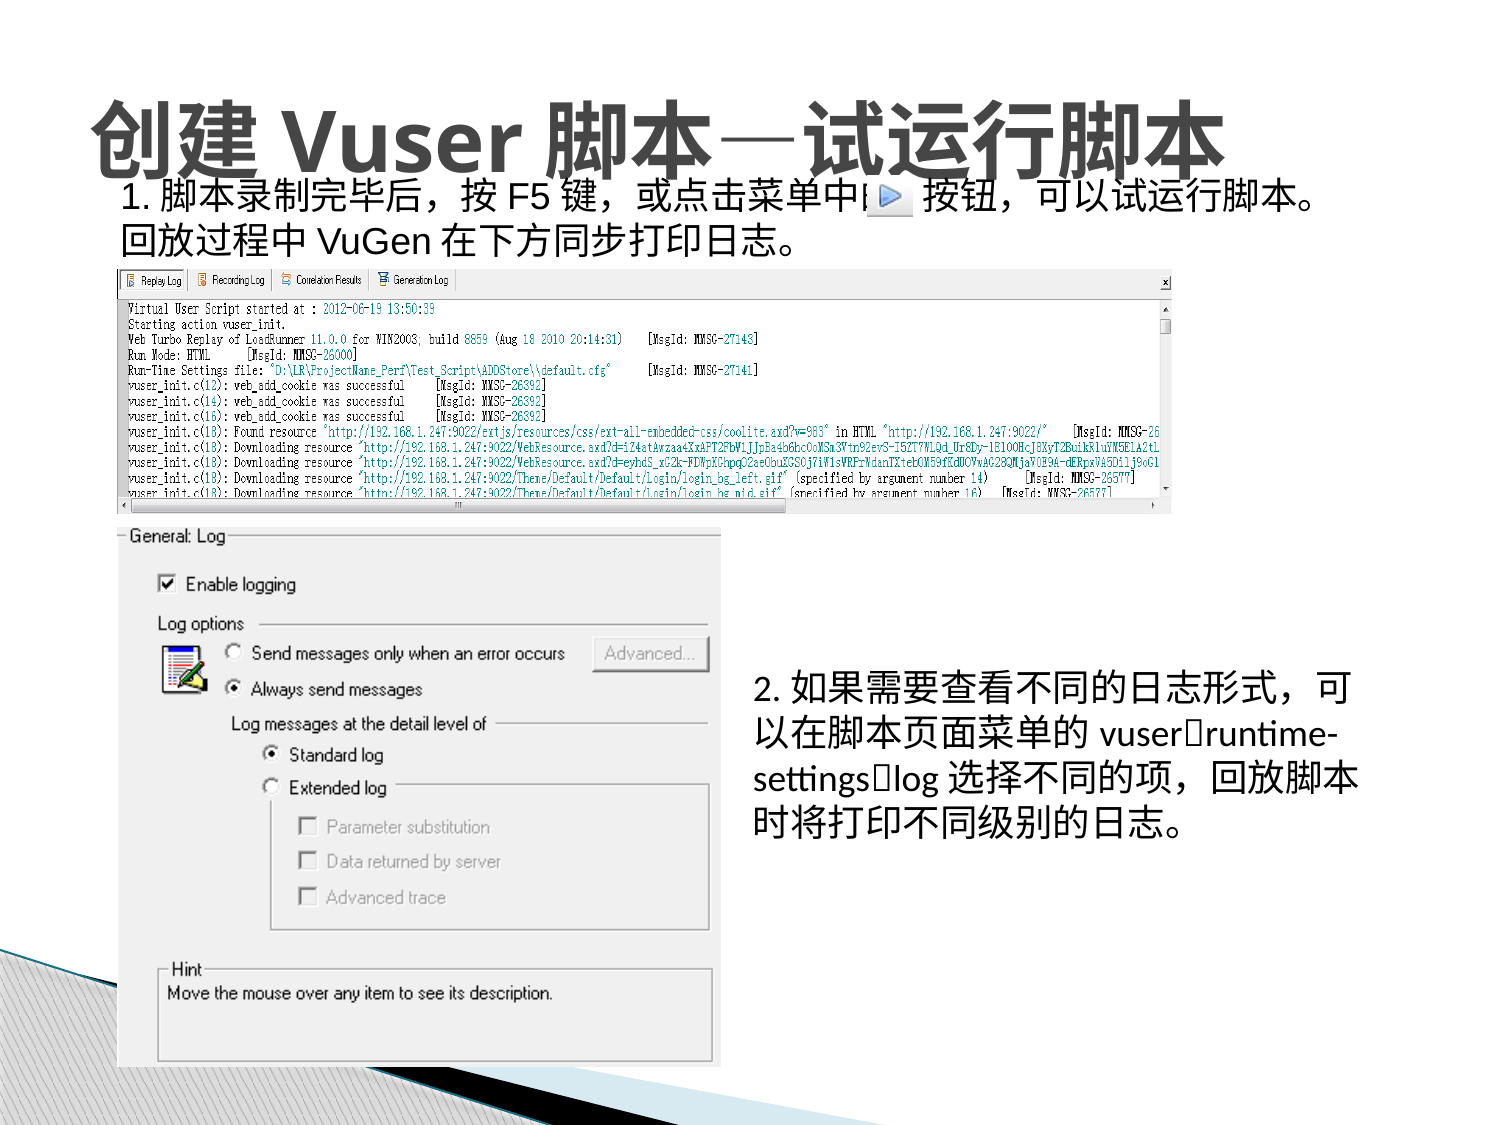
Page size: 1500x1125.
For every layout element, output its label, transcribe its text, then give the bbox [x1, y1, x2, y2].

title 创建Vuser脚本—试运行脚本 [75, 45, 1425, 233]
text_box 1.脚本录制完毕后，按F5键，或点击菜单中的 按钮，可以试运行脚本。回放过程中VuGen在下方同步打印日志。 [105, 164, 1360, 270]
text_box 2.如果需要查看不同的日志形式，可以在脚本页面菜单的vuserruntime-settingslog选择不同的项，回放脚本时将打印不同级别的日志。 [738, 656, 1376, 851]
picture [116, 527, 721, 1067]
picture [866, 175, 913, 217]
picture [116, 269, 1173, 516]
